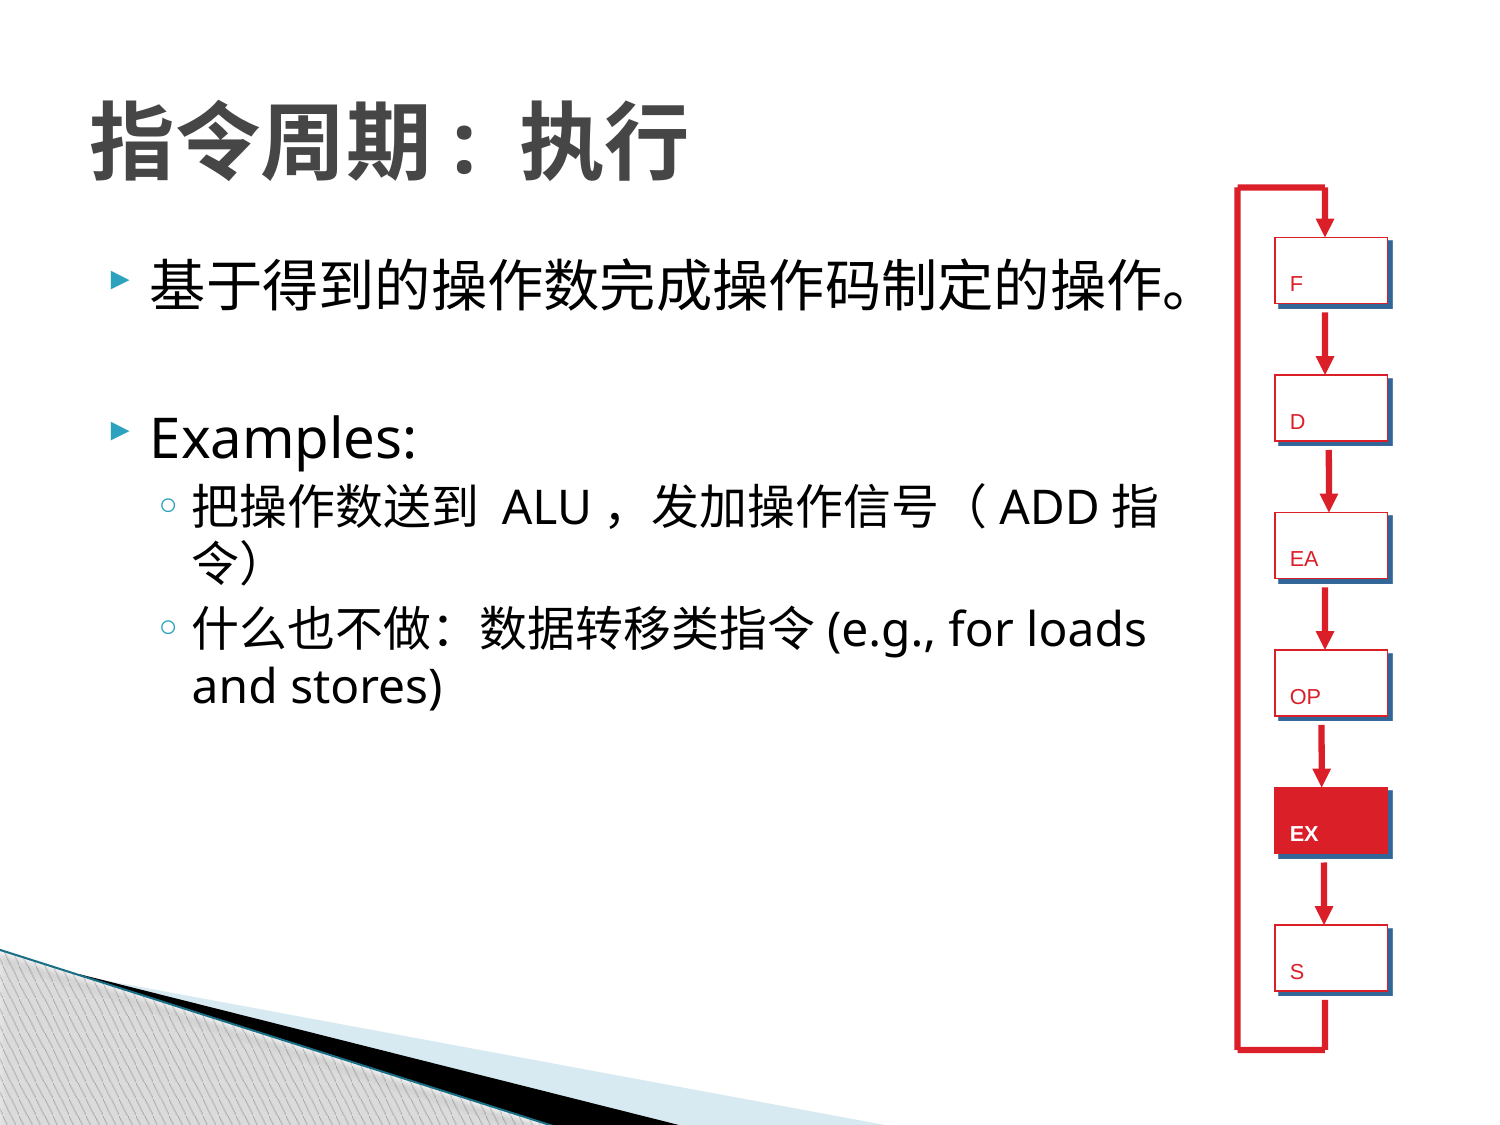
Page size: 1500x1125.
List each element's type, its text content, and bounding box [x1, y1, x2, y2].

text_box [1318, 312, 1332, 374]
text_box EA [1275, 512, 1388, 579]
text_box [1317, 862, 1331, 924]
text_box [1318, 587, 1332, 649]
text_box [1318, 187, 1332, 237]
text_box S [1275, 924, 1388, 991]
text_box [1315, 724, 1328, 787]
text_box EX [1275, 787, 1388, 854]
text_box D [1275, 374, 1388, 441]
text_box OP [1275, 649, 1388, 716]
list 基于得到的操作数完成操作码制定的操作。 Examples: 把操作数送到 ALU，发加操作信号（ADD指令） 什么也不做：数据转移类指令(e.g., for loads and stores) [75, 243, 1211, 986]
text_box F [1275, 237, 1388, 304]
text_box [1322, 449, 1336, 512]
title 指令周期: 执行 [75, 45, 1425, 233]
